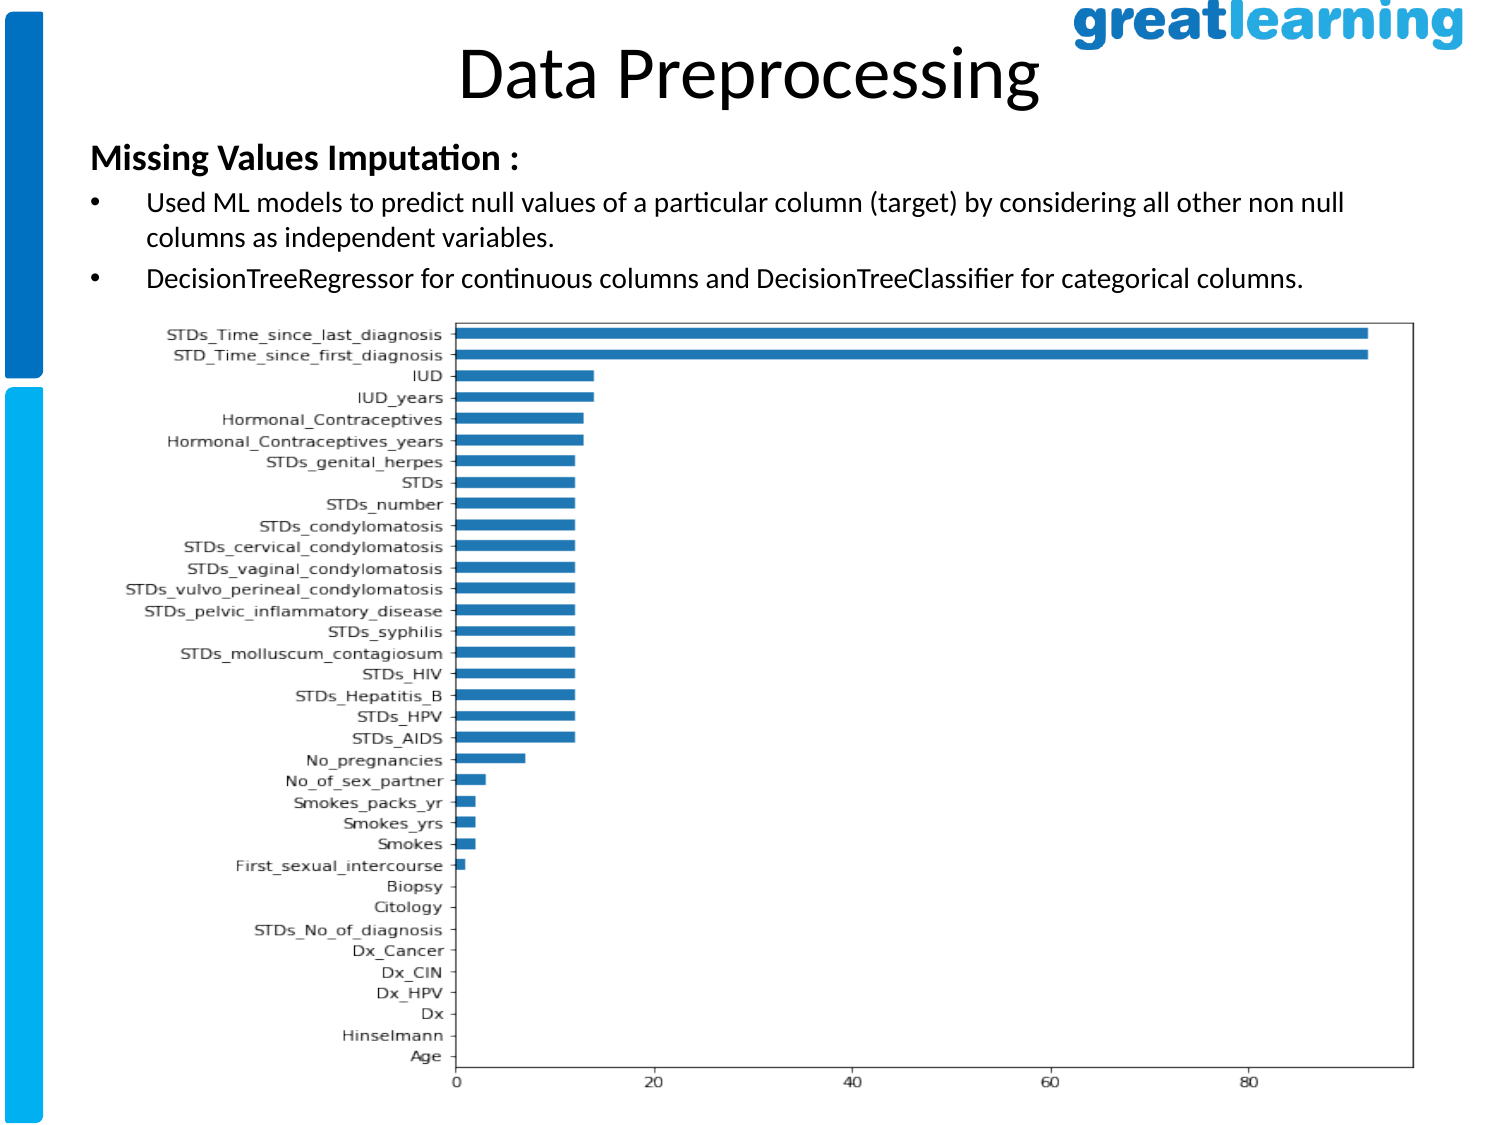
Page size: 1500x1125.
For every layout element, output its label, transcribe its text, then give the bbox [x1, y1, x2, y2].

picture [1425, 0, 1463, 50]
picture [112, 312, 1426, 1101]
title Data Preprocessing [75, 0, 1425, 125]
list Missing Values Imputation : Used ML models to predict null values of a particular column (target) by considering all other non null columns as independent variables. DecisionTreeRegressor for continuous columns and DecisionTreeClassifier for categorical columns. [75, 125, 1425, 1005]
